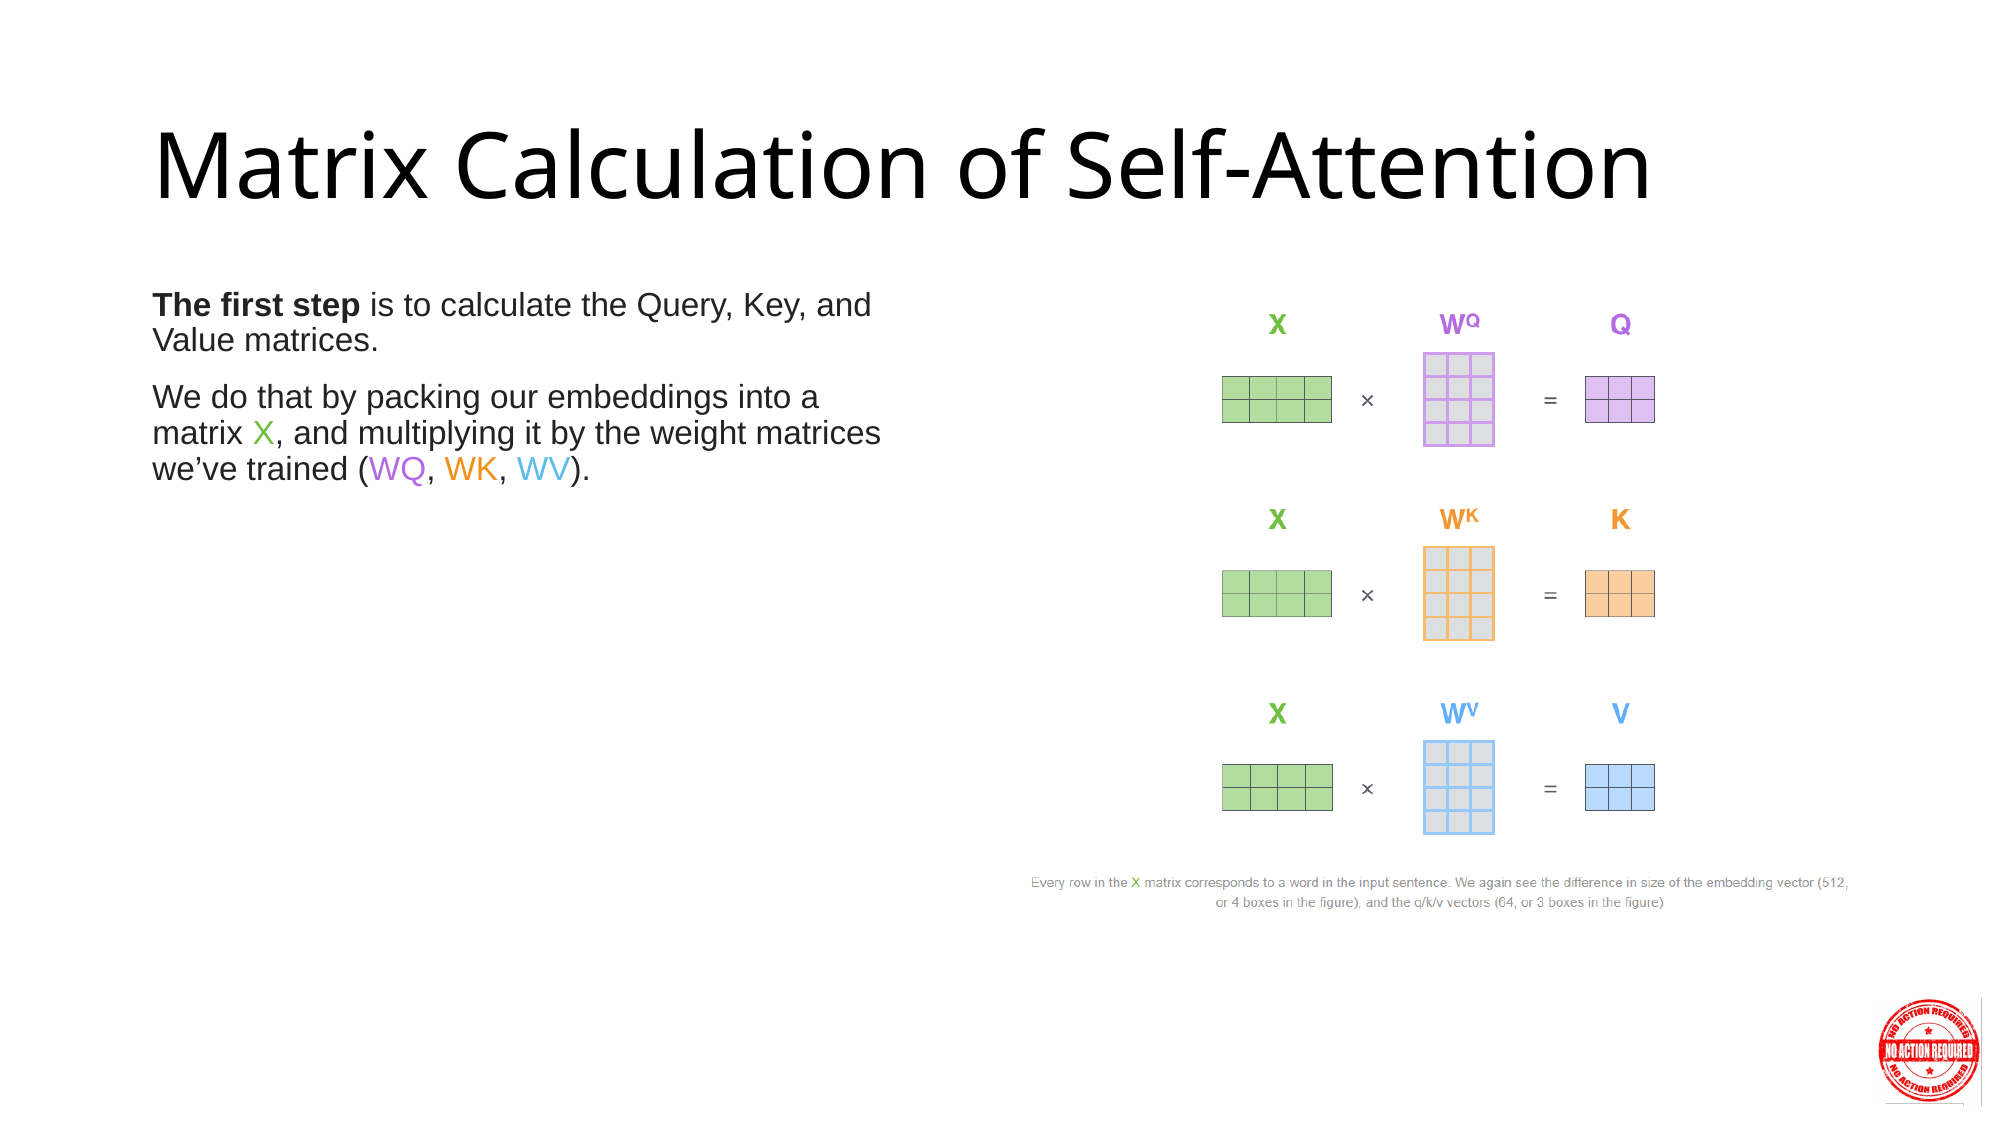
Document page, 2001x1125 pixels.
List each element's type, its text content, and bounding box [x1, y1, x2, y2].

picture [1875, 998, 1984, 1106]
list The first step is to calculate the Query, Key, and Value matrices. We do that by packing our embeddings into a matrix X, and multiplying it by the weight matrices we’ve trained (WQ, WK, WV). [137, 279, 924, 1099]
title Matrix Calculation of Self-Attention [137, 59, 1863, 278]
picture [1017, 279, 1863, 931]
